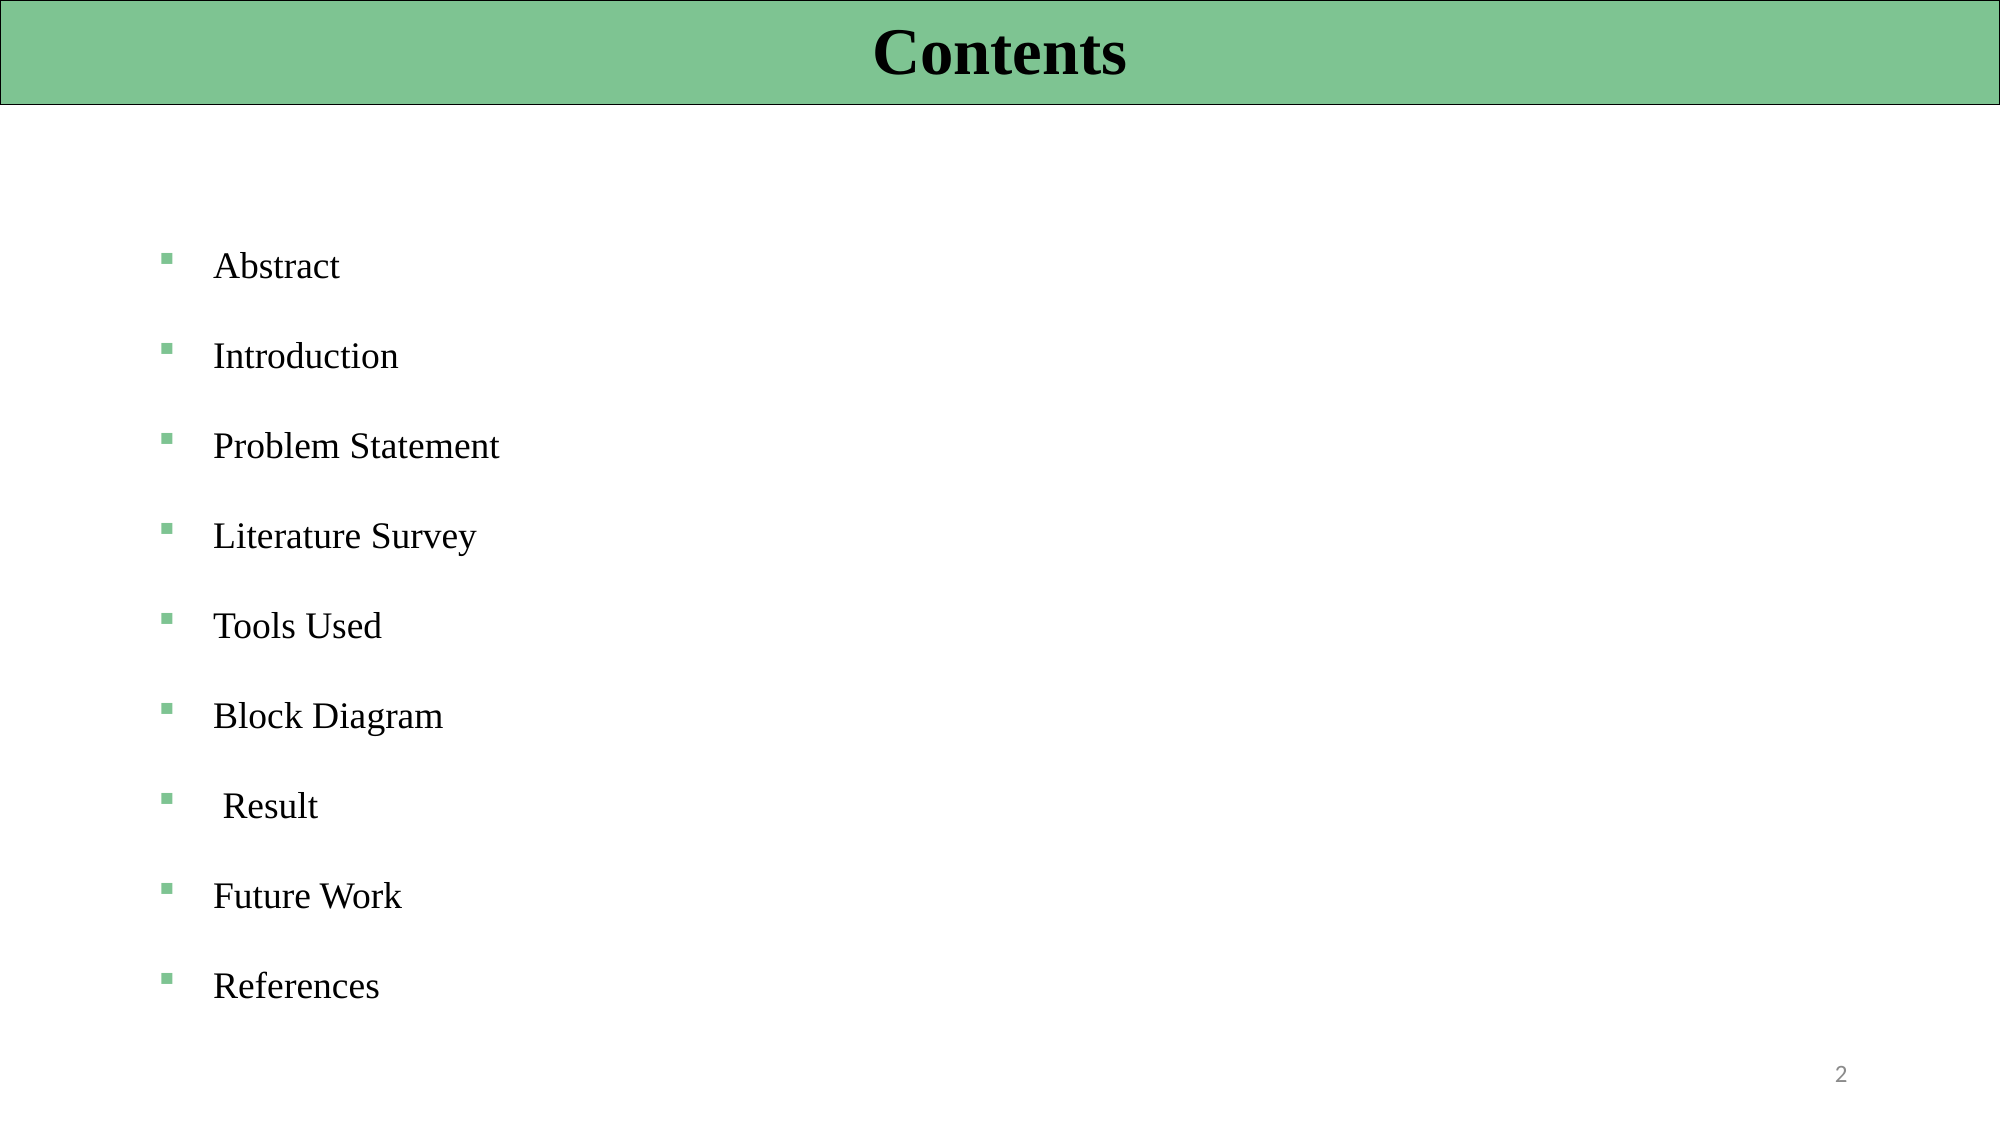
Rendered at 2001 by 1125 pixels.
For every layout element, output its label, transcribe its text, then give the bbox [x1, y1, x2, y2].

text_box Contents [0, 0, 2000, 105]
text_box Abstract Introduction Problem Statement Literature Survey Tools Used Block Diagram Result Future Work References [143, 210, 1904, 1019]
slide_number 2 [1412, 1042, 1863, 1103]
